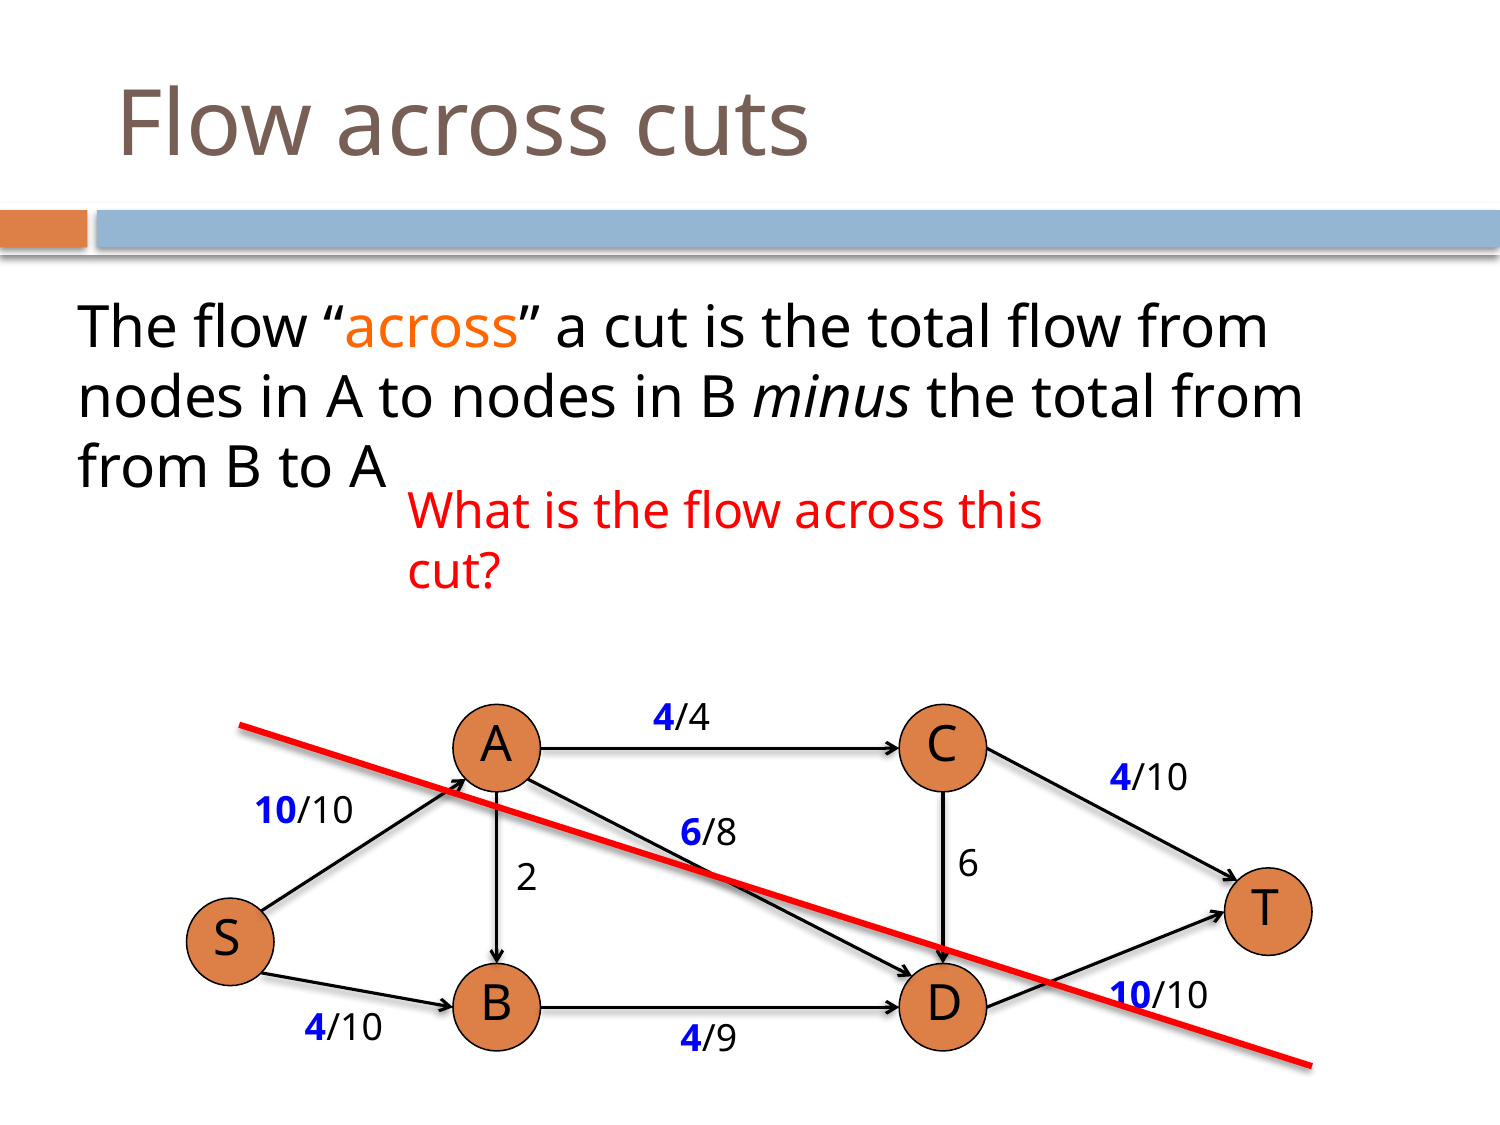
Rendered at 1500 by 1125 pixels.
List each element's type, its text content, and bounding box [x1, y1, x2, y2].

title Flow across cuts [100, 37, 1438, 200]
text_box The flow “across” a cut is the total flow from nodes in A to nodes in B minus the total from from B to A [62, 282, 1425, 447]
text_box What is the flow across this cut? [392, 471, 1100, 607]
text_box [452, 704, 541, 723]
text_box 4/4 [638, 685, 779, 723]
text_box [186, 897, 233, 986]
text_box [898, 704, 987, 723]
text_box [238, 724, 1313, 1067]
